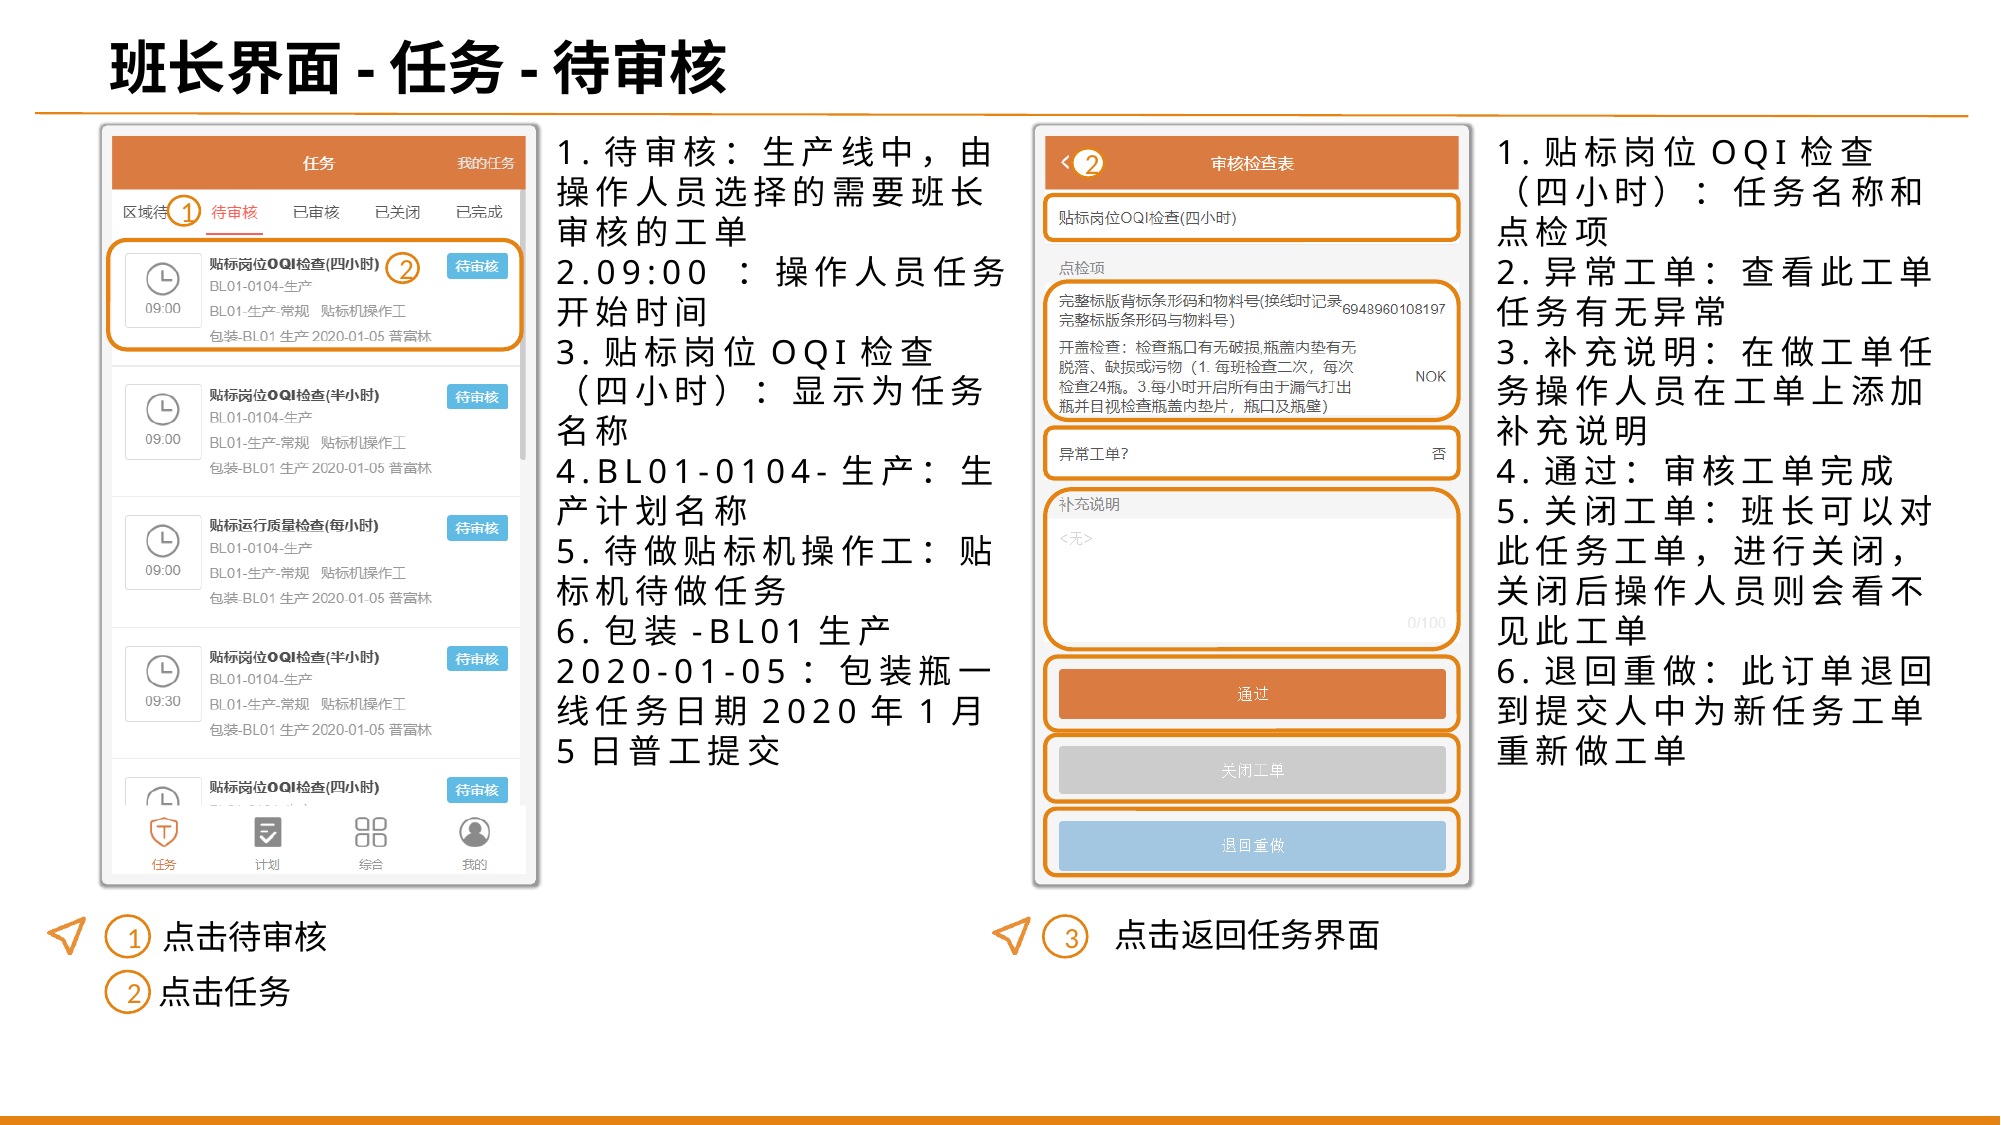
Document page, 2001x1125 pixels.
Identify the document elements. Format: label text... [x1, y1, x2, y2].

picture [111, 135, 527, 875]
text_box 1.贴标岗位OQI检查（四小时）：任务名称和点检项 2.异常工单：查看此工单任务有无异常 3.补充说明：在做工单任务操作人员在工单上添加补充说明 4.通过：审核工单完成 5.关闭工单：班长可以对此任务工单，进行关闭，关闭后操作人员则会看不见此工单 6.退回重做：此订单退回到提交人中为新任务工单重新做工单 [1481, 127, 1969, 778]
picture [45, 914, 87, 956]
text_box 班长界面-任务-待审核 [95, 24, 748, 109]
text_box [34, 112, 1969, 117]
text_box 点击待审核 [147, 908, 491, 964]
picture [990, 914, 1032, 956]
text_box 2 [104, 969, 143, 1015]
text_box 1.待审核：生产线中，由操作人员选择的需要班长审核的工单 2.09:00 ：操作人员任务开始时间 3.贴标岗位OQI检查（四小时）：显示为任务名称 4.BL01-0104-生产：生产计划名称 5.待做贴标机操作工：贴标机待做任务 6.包装-BL01生产2020-01-05：包装瓶一线任务日期2020年1月5日普工提交 [541, 127, 1029, 778]
text_box 点击任务 [143, 964, 487, 1019]
text_box 1 [104, 914, 147, 959]
text_box 3 [1041, 914, 1089, 959]
text_box 点击返回任务界面 [1099, 906, 1444, 962]
picture [1044, 135, 1460, 875]
